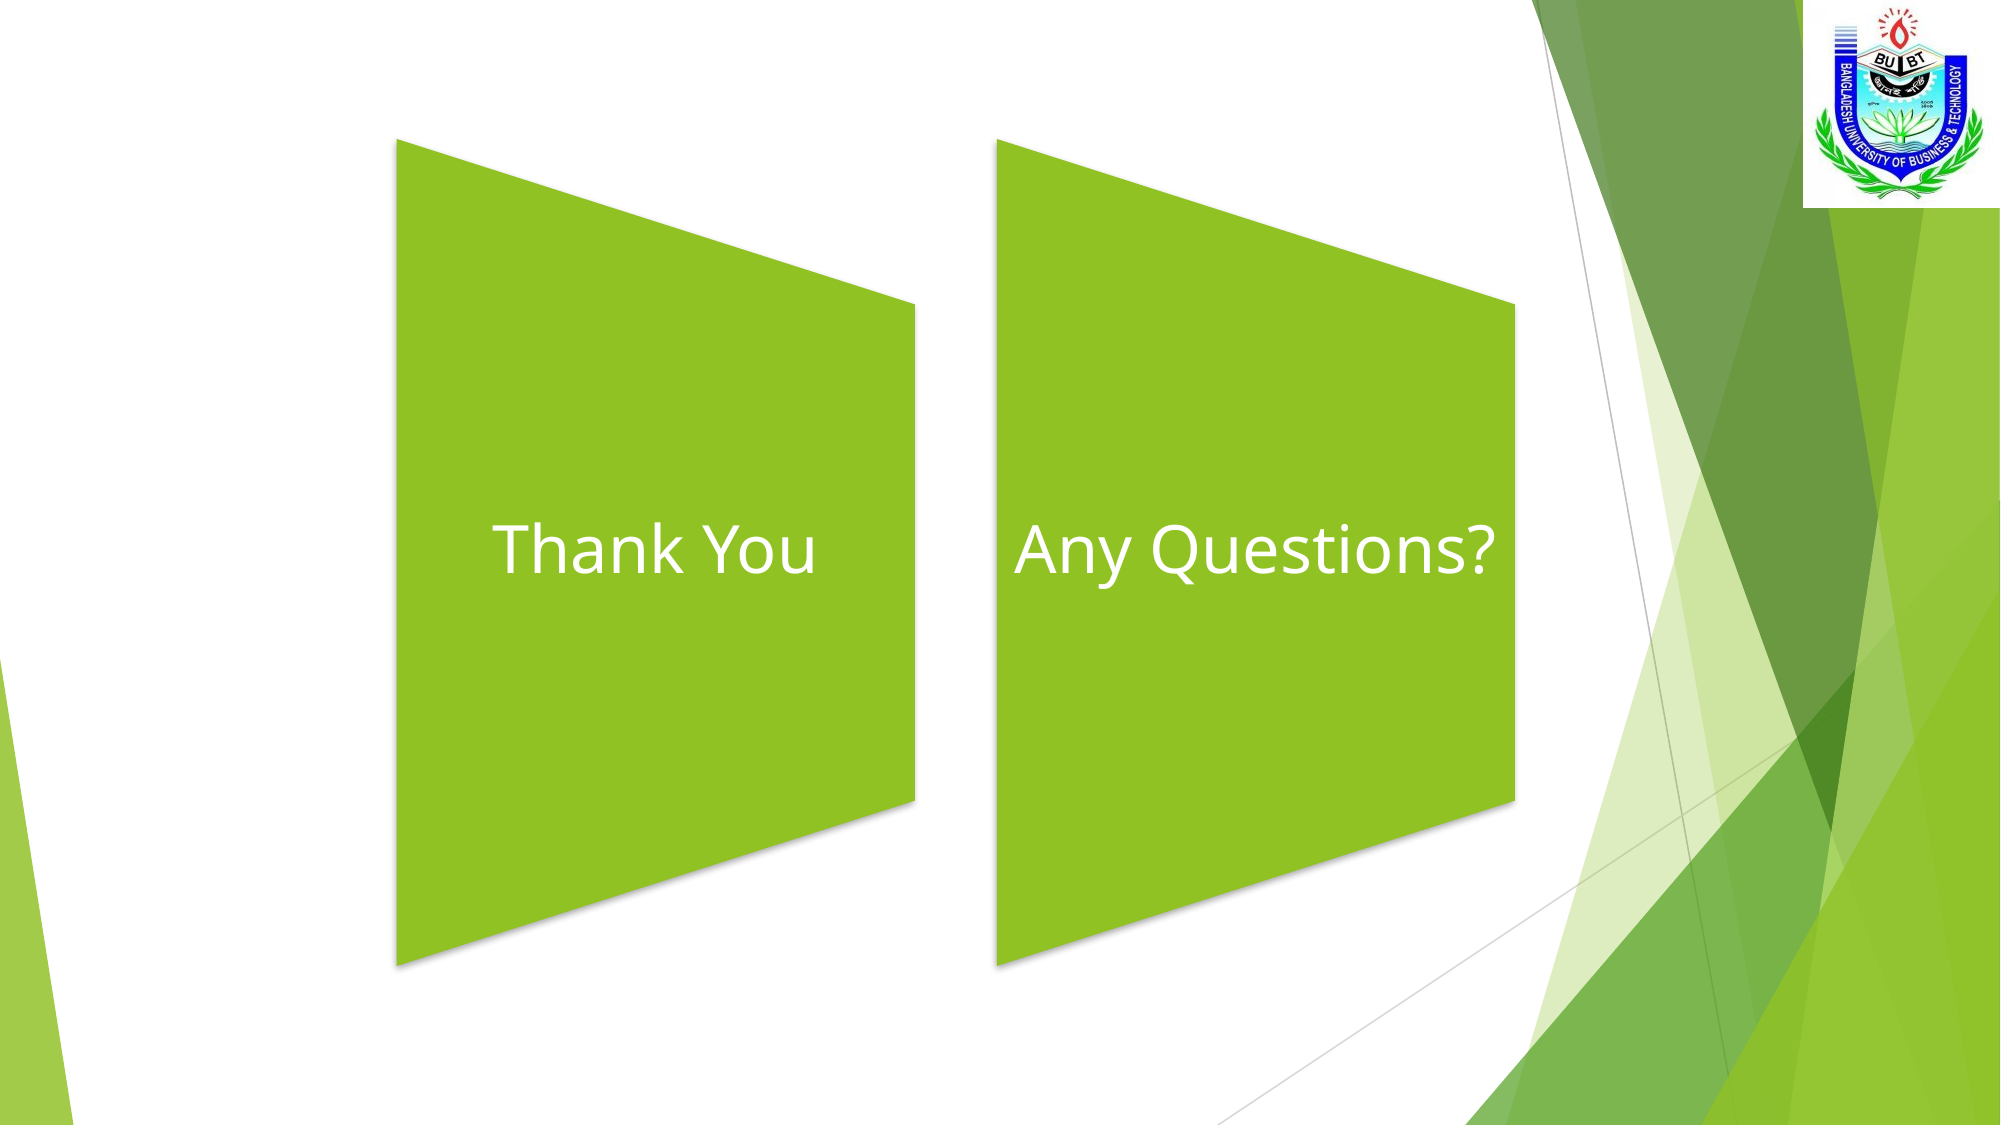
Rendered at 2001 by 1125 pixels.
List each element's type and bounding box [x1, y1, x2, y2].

text_box [376, 168, 1536, 937]
picture [1802, 0, 2000, 208]
